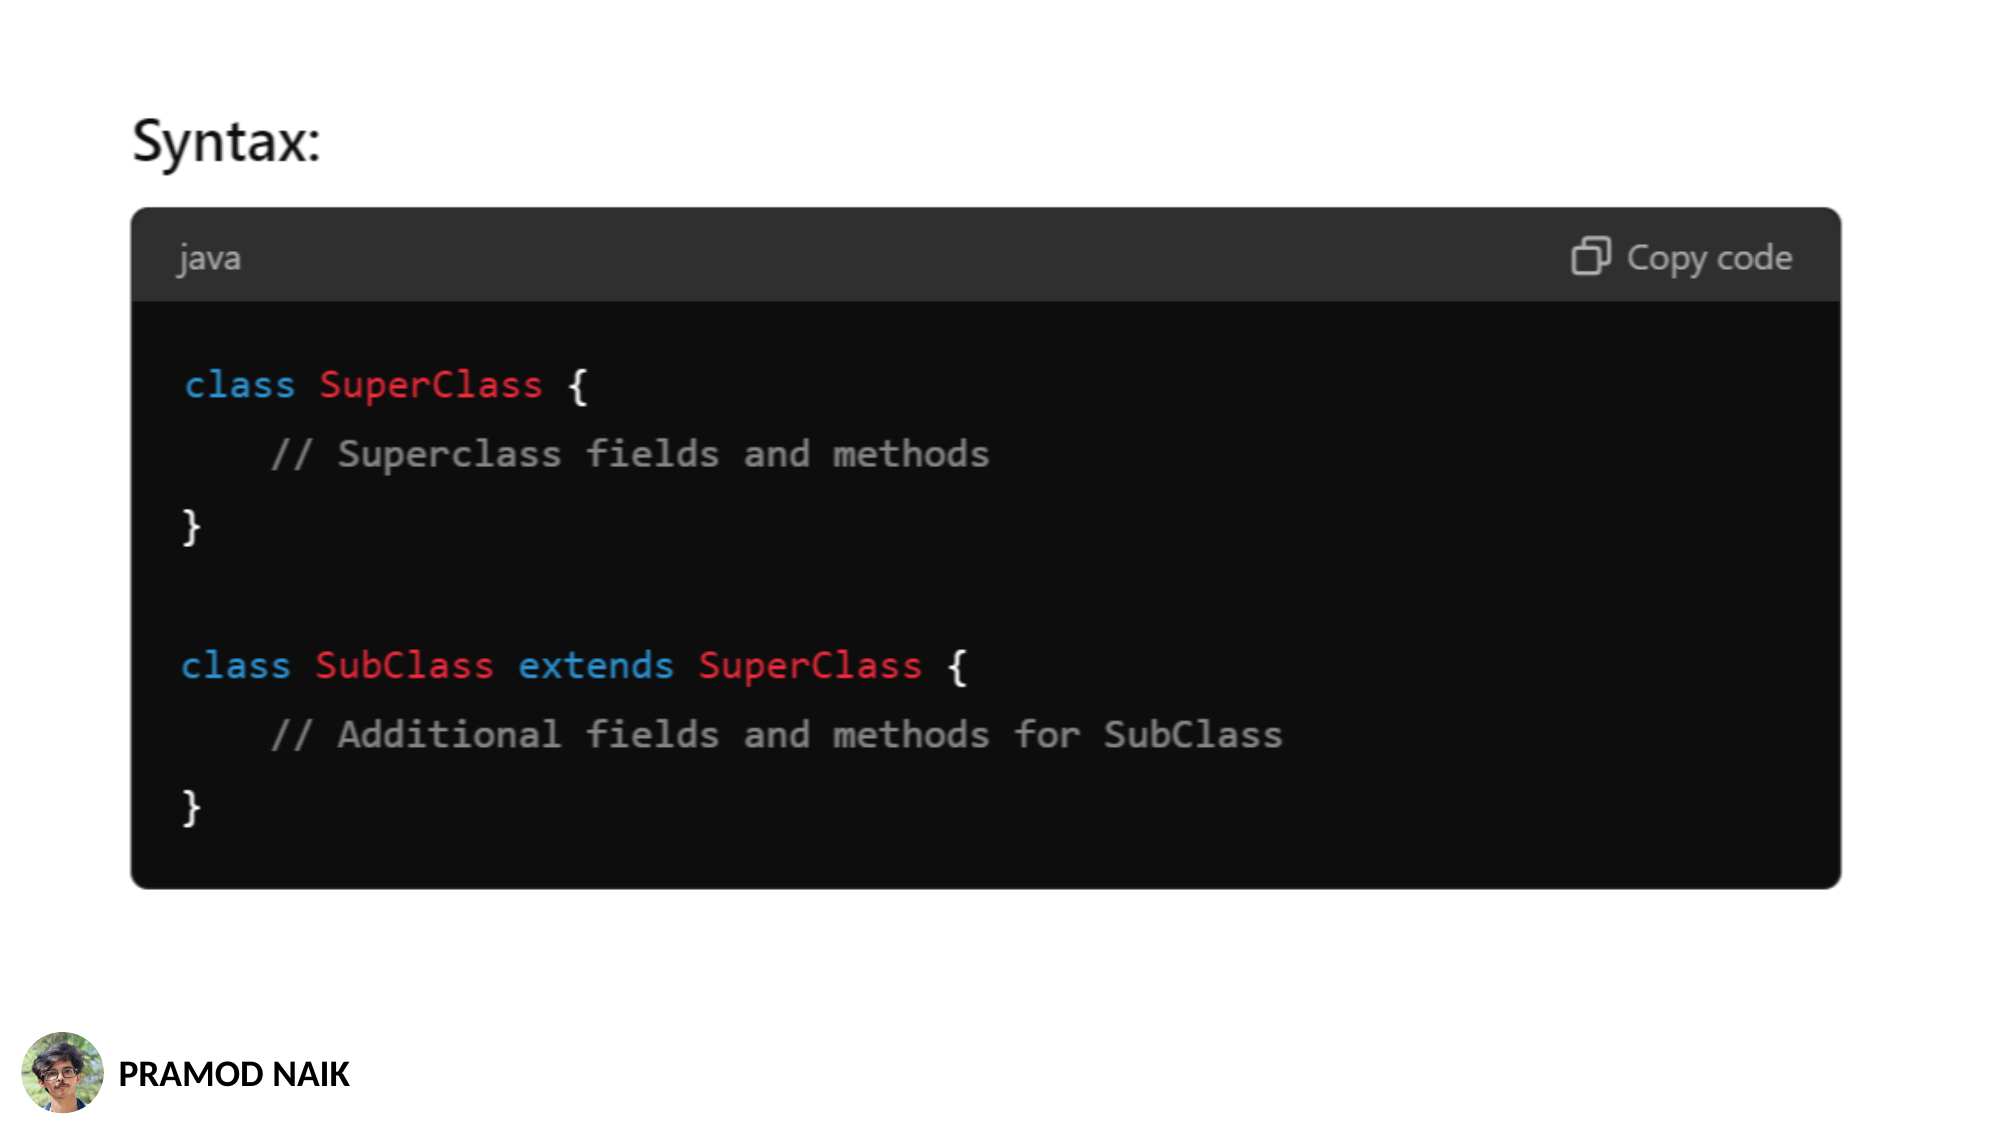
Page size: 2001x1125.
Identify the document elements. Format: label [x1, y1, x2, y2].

picture [21, 1031, 104, 1114]
picture [84, 85, 1880, 913]
